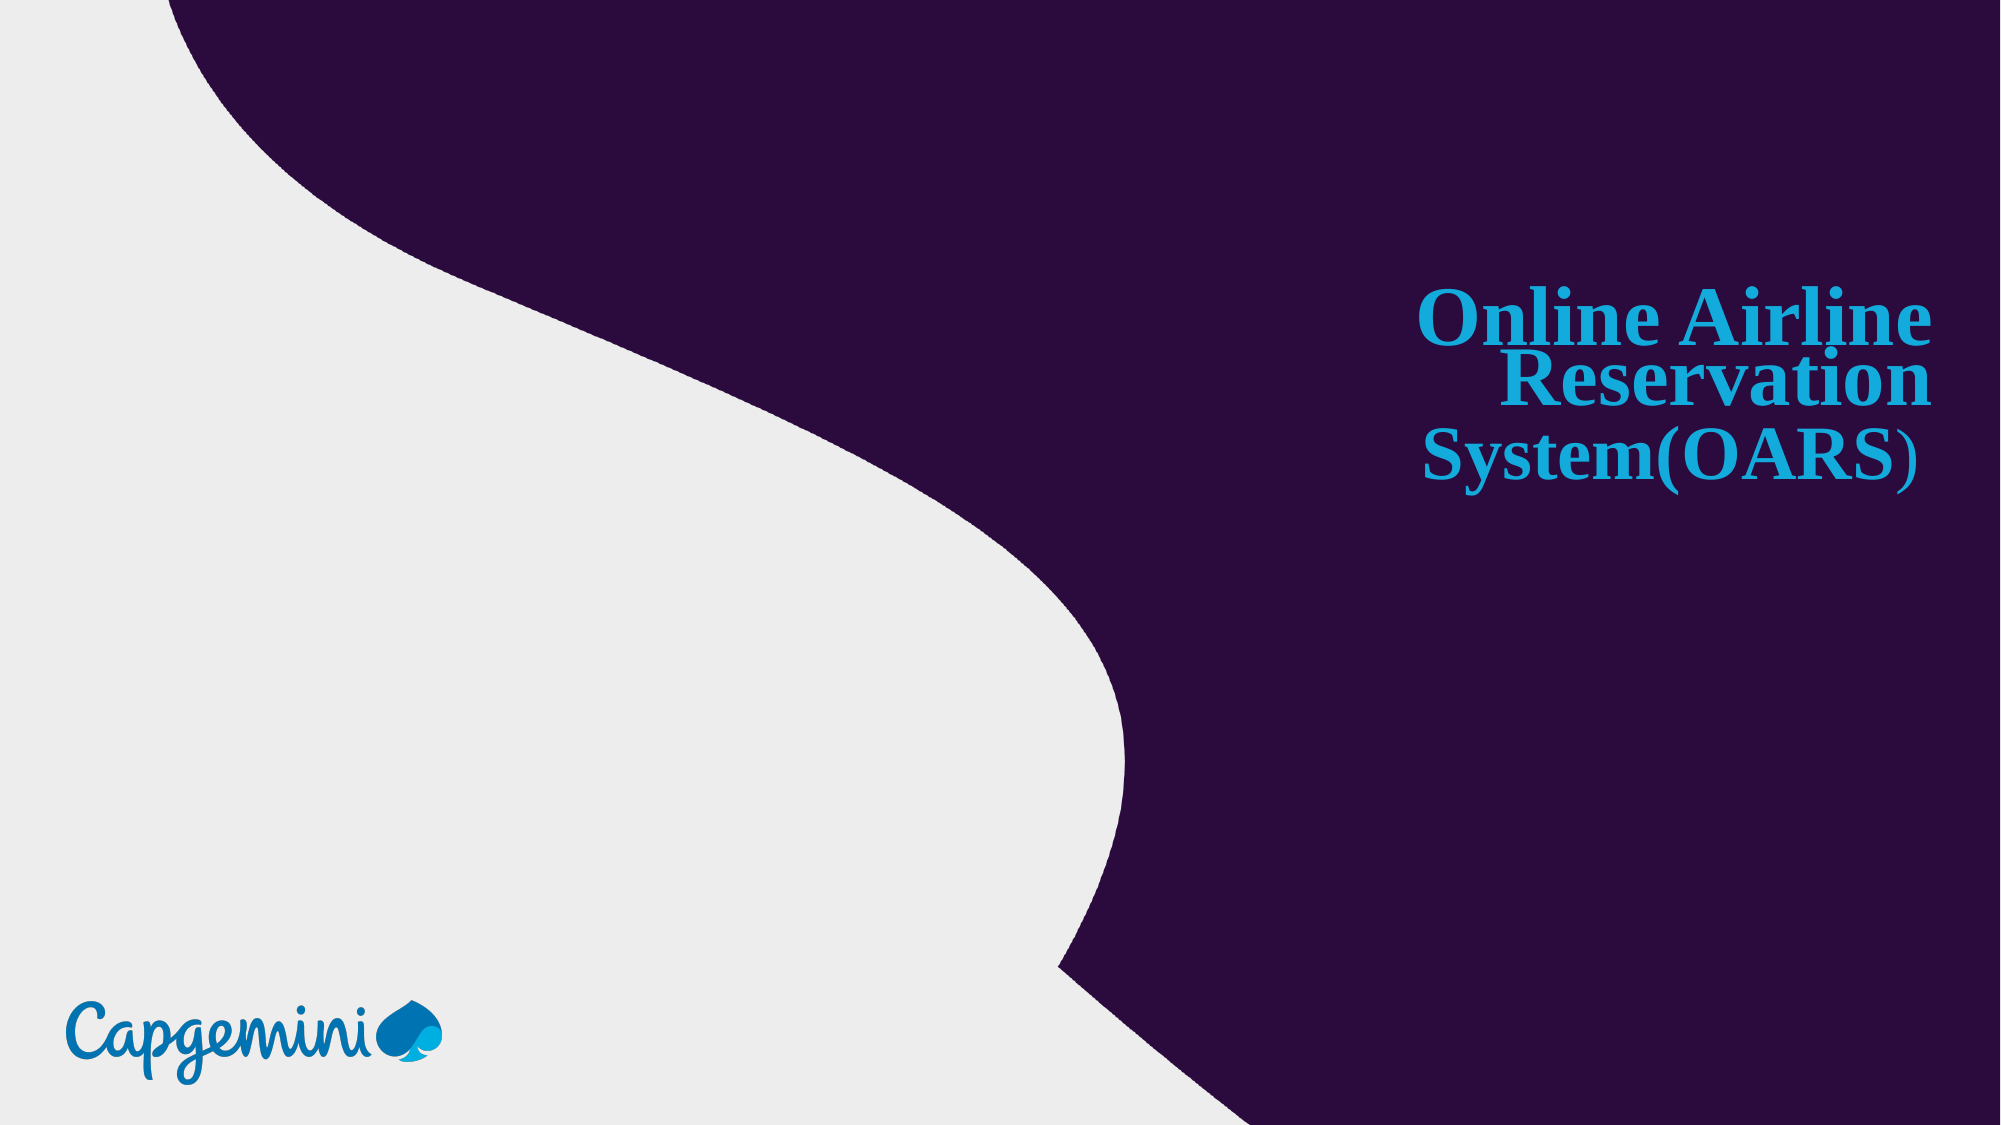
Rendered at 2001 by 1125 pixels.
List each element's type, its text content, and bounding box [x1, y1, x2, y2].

list Online Airline Reservation System(OARS) [1070, 302, 1933, 497]
picture [216, 1027, 224, 1042]
picture [184, 1061, 195, 1079]
picture [66, 0, 2001, 1125]
